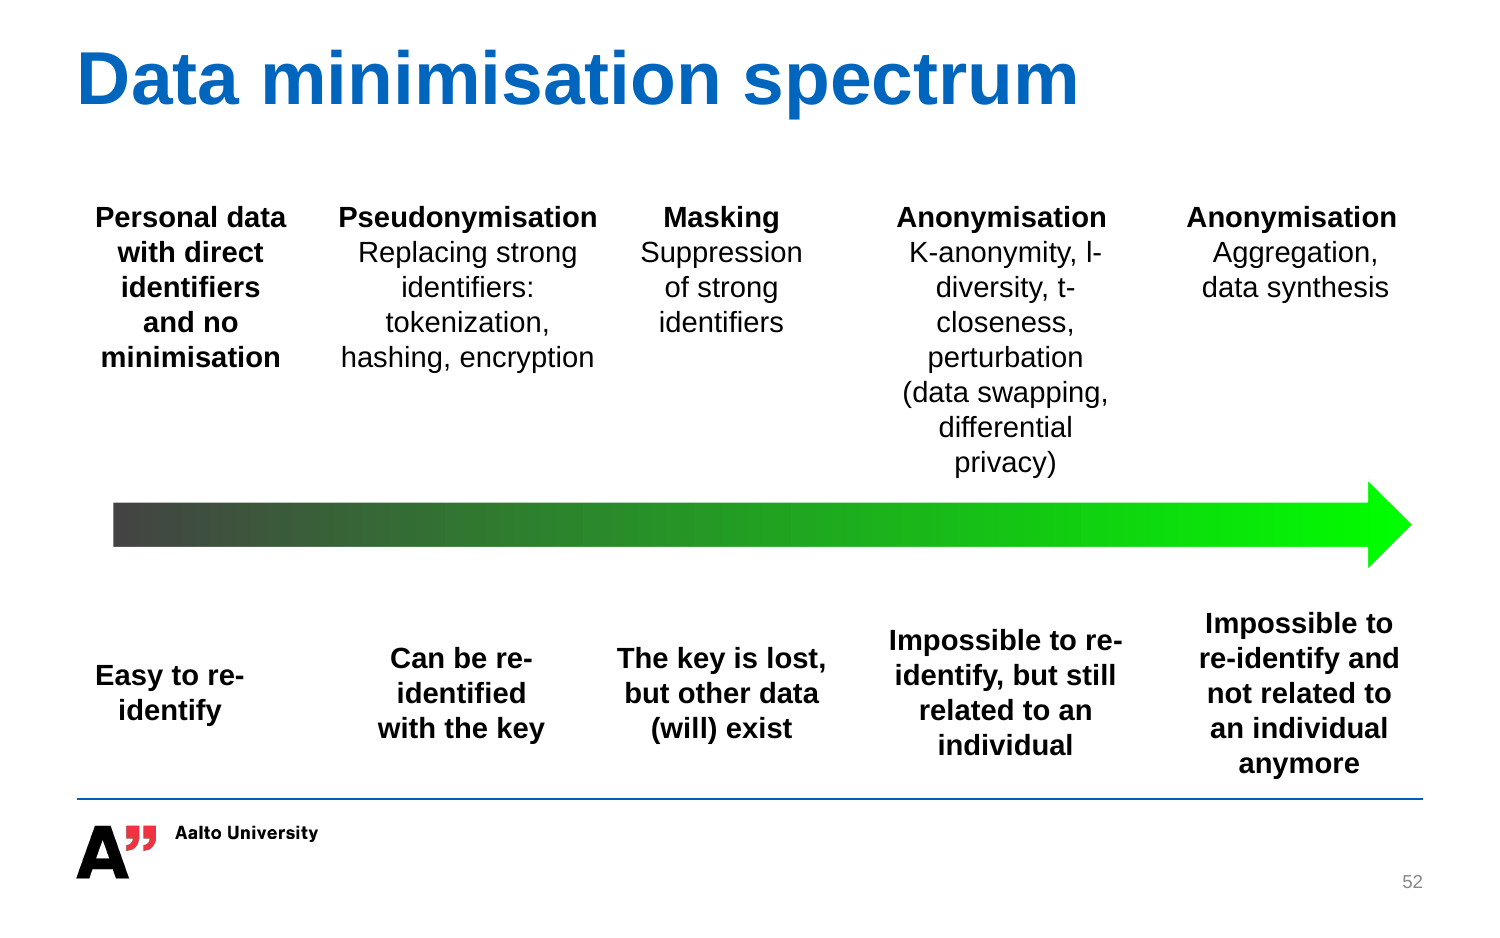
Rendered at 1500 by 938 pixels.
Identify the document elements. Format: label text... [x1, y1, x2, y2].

text_box Impossible to re-identify and not related to an individual anymore [1175, 641, 1424, 742]
text_box Impossible to re-identify, but still related to an individual [871, 641, 1140, 742]
text_box Anonymisation Aggregation, data synthesis [1167, 183, 1424, 492]
text_box Anonymisation K-anonymity, l-diversity, t-closeness, perturbation (data swapping, differential privacy) [877, 183, 1134, 501]
text_box Can be re-identified with the key [356, 641, 567, 742]
text_box Personal data with direct identifiers and no minimisation [76, 183, 305, 454]
text_box Pseudonymisation Replacing strong identifiers: tokenization, hashing, encryption [318, 183, 618, 501]
text_box Masking Suppression of strong identifiers [618, 183, 827, 492]
title Data minimisation spectrum [76, 43, 1424, 136]
picture [23, 772, 371, 932]
text_box [112, 478, 1414, 571]
slide_number ‹#› [829, 870, 1424, 893]
text_box The key is lost, but other data (will) exist [587, 641, 856, 742]
text_box Easy to re-identify [76, 641, 264, 742]
